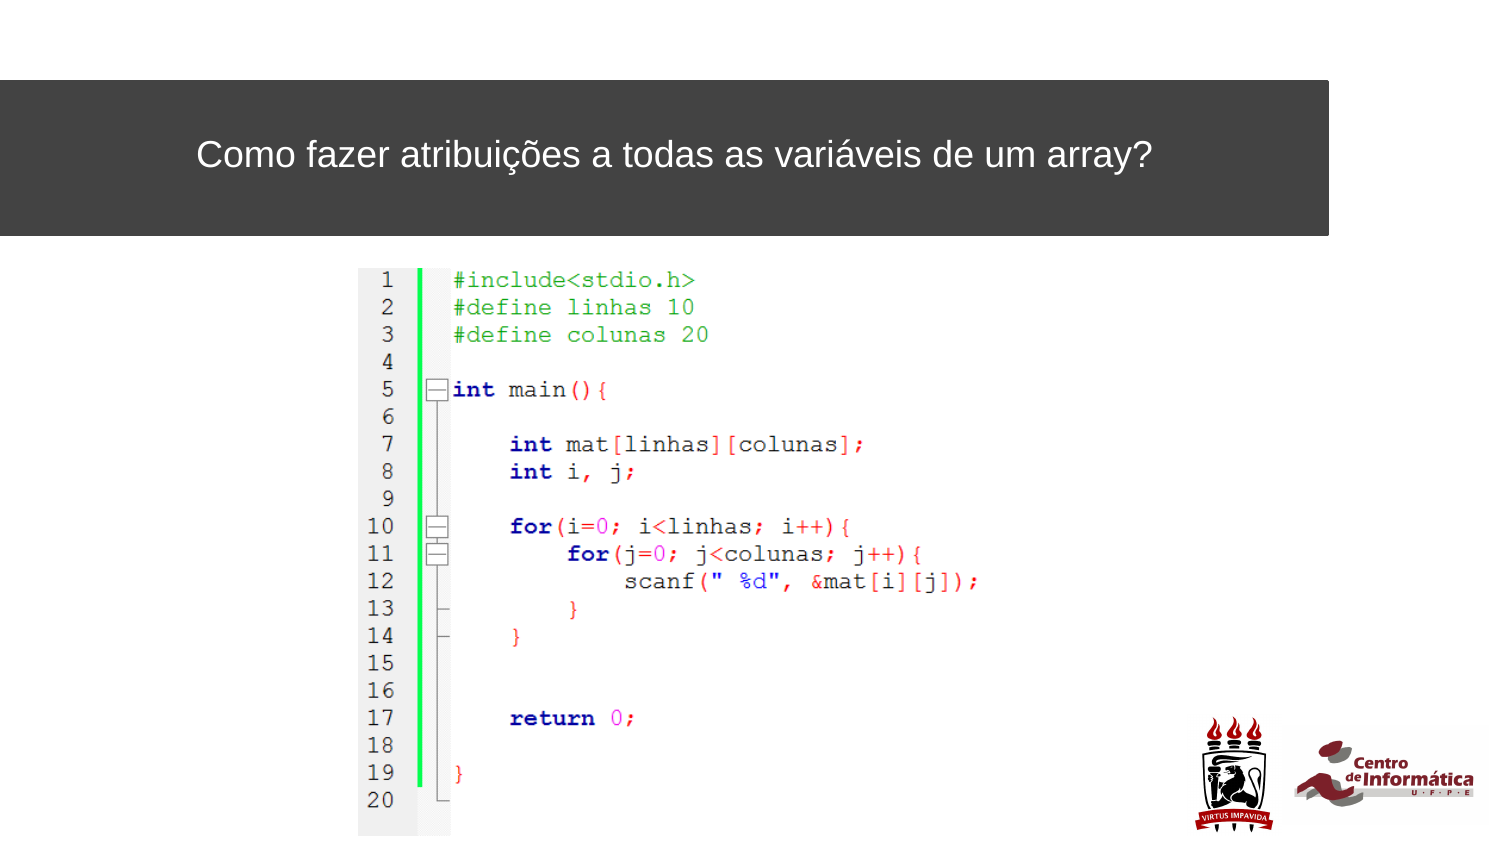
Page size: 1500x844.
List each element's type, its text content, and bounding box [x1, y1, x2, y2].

text_box Como fazer atribuições a todas as variáveis de um array? [181, 114, 1188, 201]
picture [358, 268, 1010, 837]
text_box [1187, 714, 1489, 837]
text_box [0, 81, 1328, 235]
